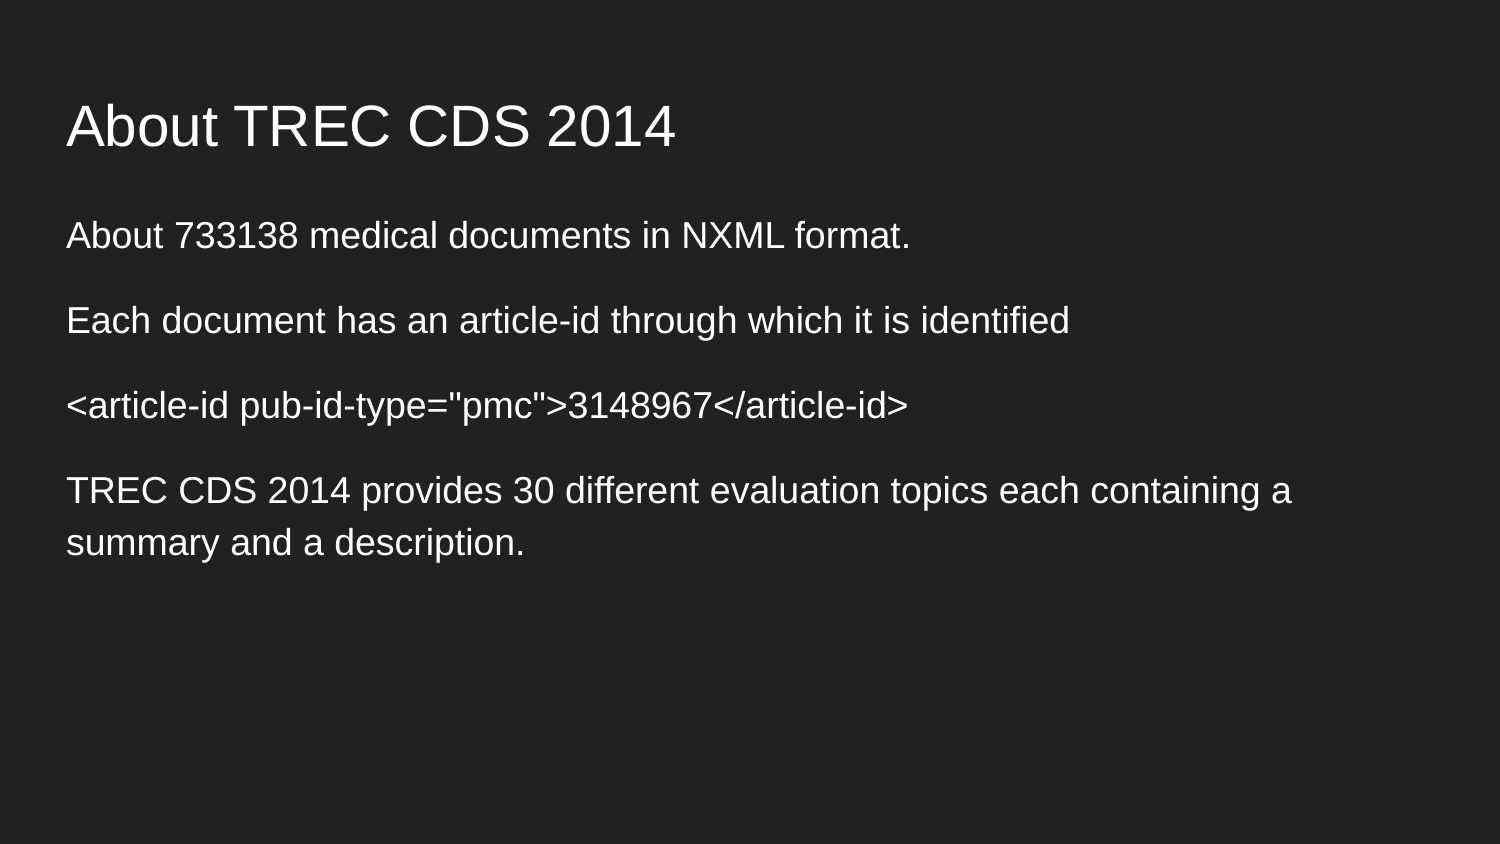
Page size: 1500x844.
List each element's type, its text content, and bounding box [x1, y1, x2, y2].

list About 733138 medical documents in NXML format. Each document has an article-id through which it is identified <article-id pub-id-type="pmc">3148967</article-id> TREC CDS 2014 provides 30 different evaluation topics each containing a summary and a description. [51, 189, 1449, 750]
title About TREC CDS 2014 [51, 72, 1449, 167]
